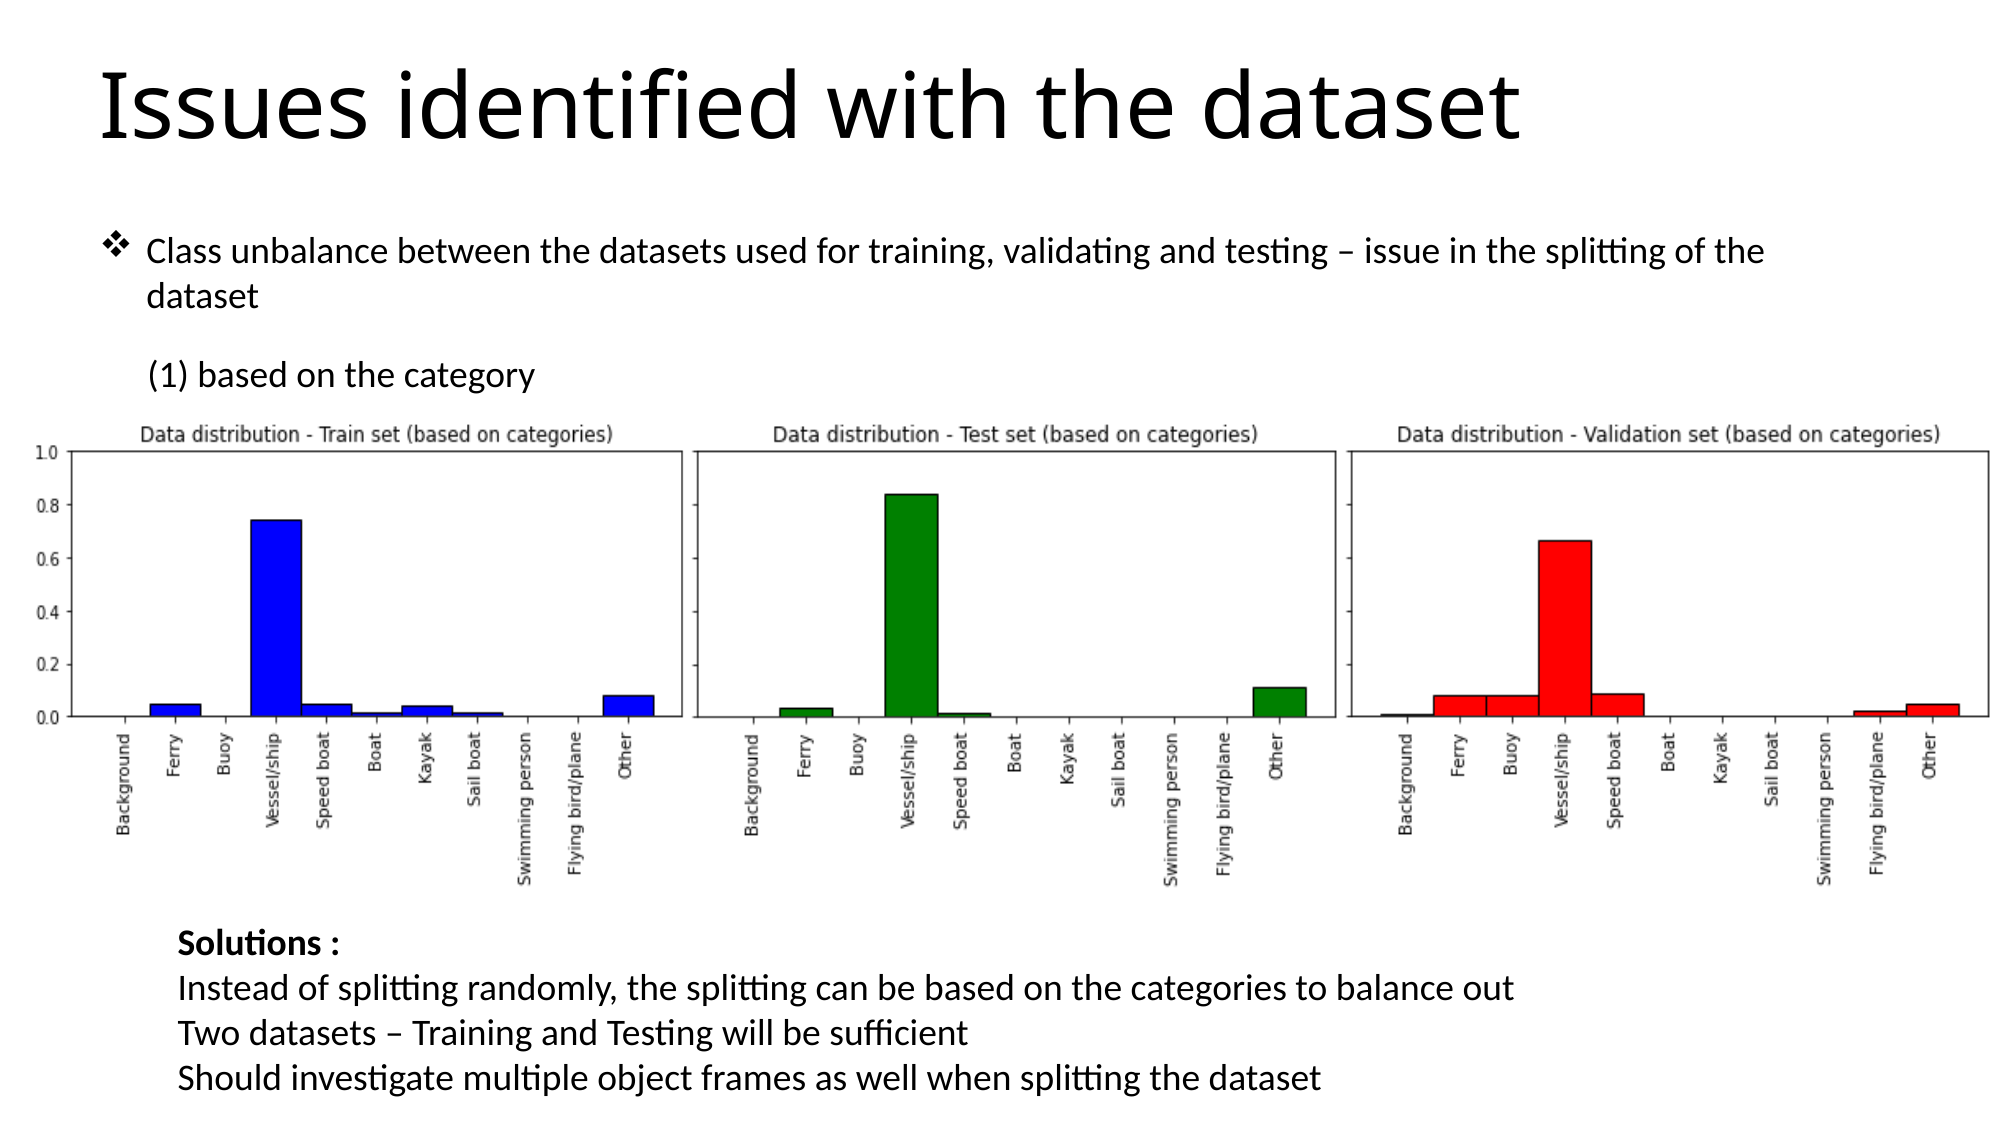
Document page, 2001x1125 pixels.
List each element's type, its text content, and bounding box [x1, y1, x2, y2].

text_box Solutions : Instead of splitting randomly, the splitting can be based on the categories to balance out Two datasets – Training and Testing will be sufficient Should investigate multiple object frames as well when splitting the dataset [162, 910, 1676, 1106]
picture [24, 413, 1996, 895]
title Issues identified with the dataset [84, 0, 1810, 218]
text_box Class unbalance between the datasets used for training, validating and testing – issue in the splitting of the dataset [84, 218, 1899, 324]
text_box (1) based on the category [132, 342, 583, 403]
